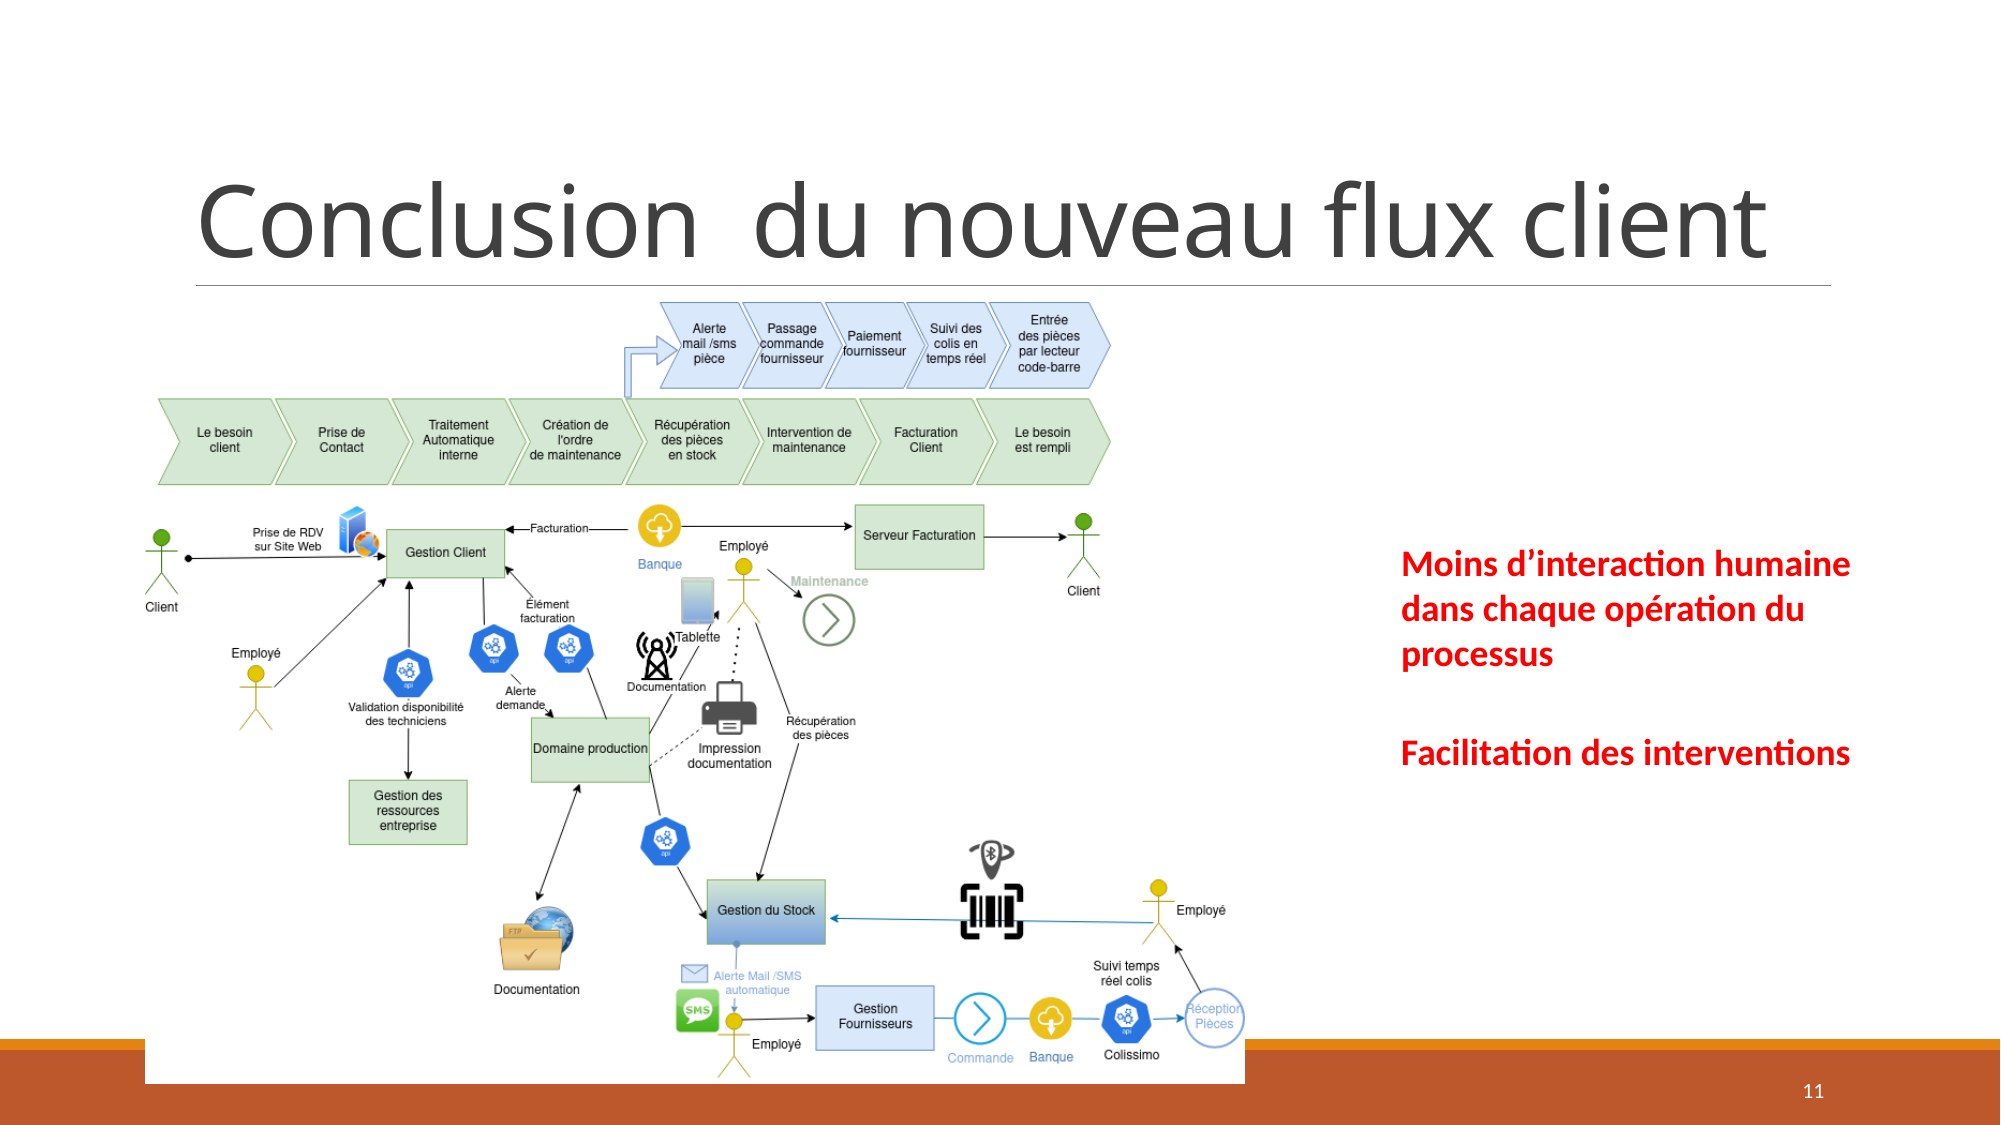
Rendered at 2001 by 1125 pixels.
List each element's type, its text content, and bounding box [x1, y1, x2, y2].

text_box Facilitation des interventions [1386, 720, 1899, 780]
title Conclusion du nouveau flux client [180, 47, 1830, 285]
text_box Moins d’interaction humaine dans chaque opération du processus [1386, 532, 1899, 682]
picture [144, 301, 1245, 1085]
slide_number 11 [1624, 1059, 1840, 1120]
